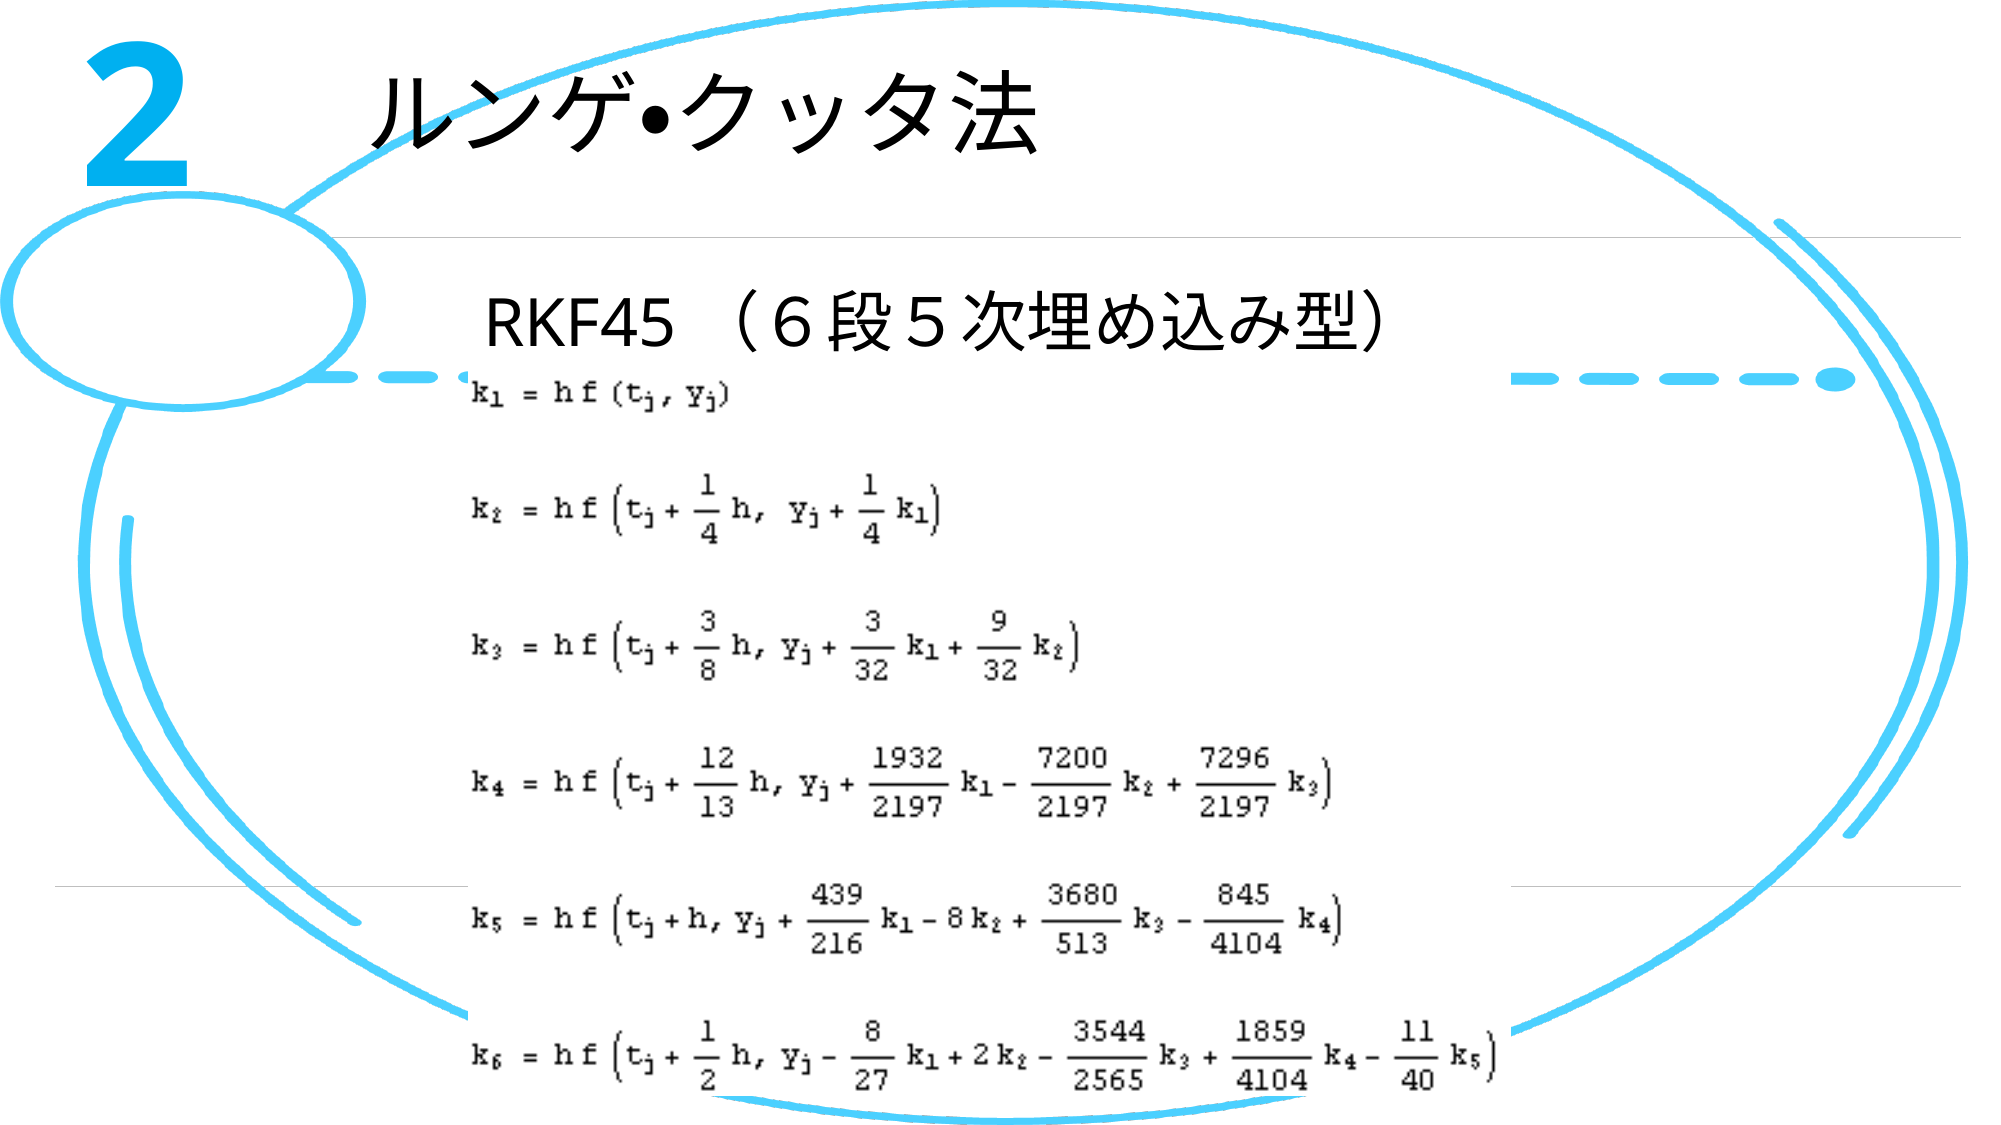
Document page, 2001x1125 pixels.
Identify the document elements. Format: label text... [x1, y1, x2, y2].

picture [0, 0, 2001, 1125]
title ルンゲ・クッタ法 [350, 0, 1650, 237]
text_box RKF45（６段５次埋め込み型） [468, 272, 1520, 368]
text_box 2 [65, 0, 210, 234]
